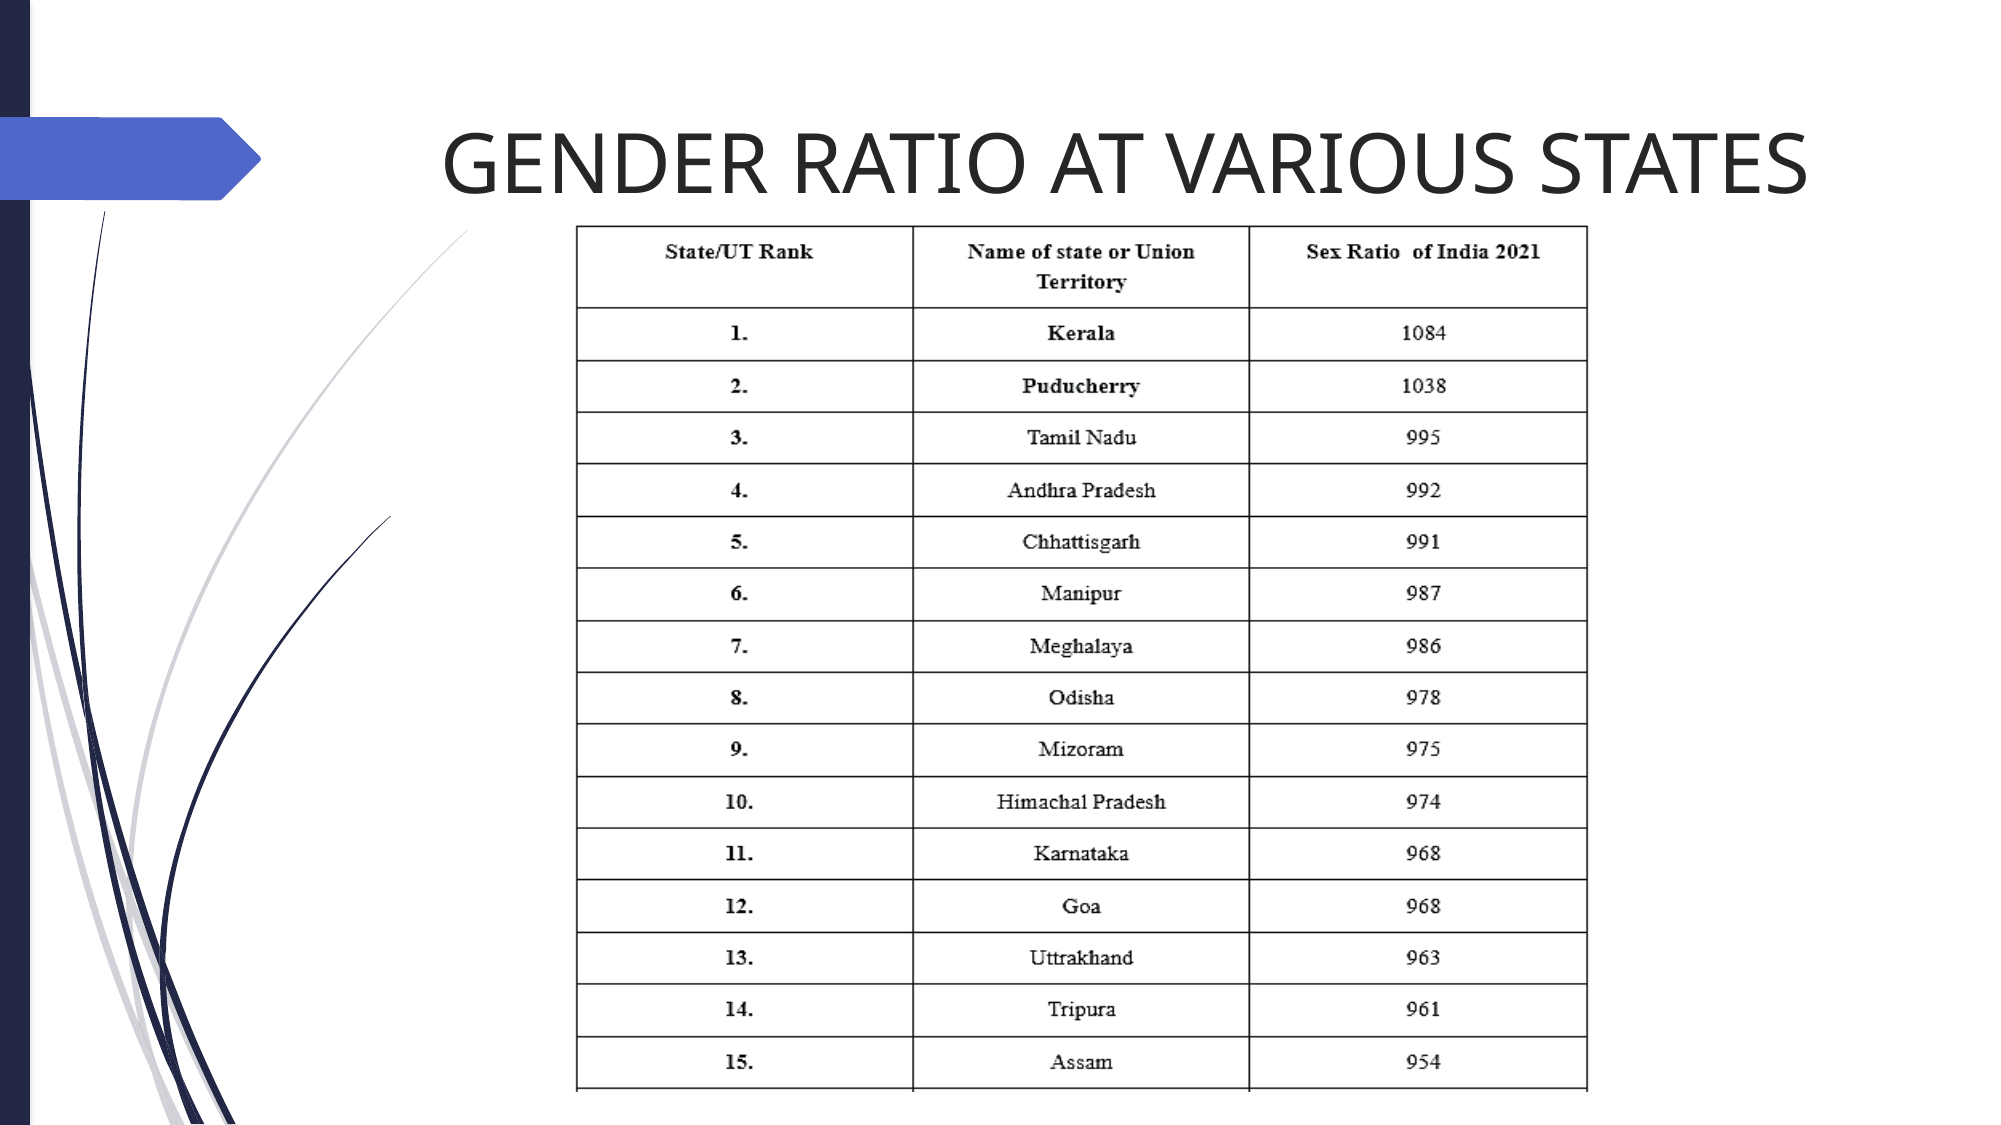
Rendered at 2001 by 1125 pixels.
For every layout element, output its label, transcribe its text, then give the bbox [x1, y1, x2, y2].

picture [570, 223, 1602, 1093]
title GENDER RATIO AT VARIOUS STATES [425, 102, 1888, 203]
